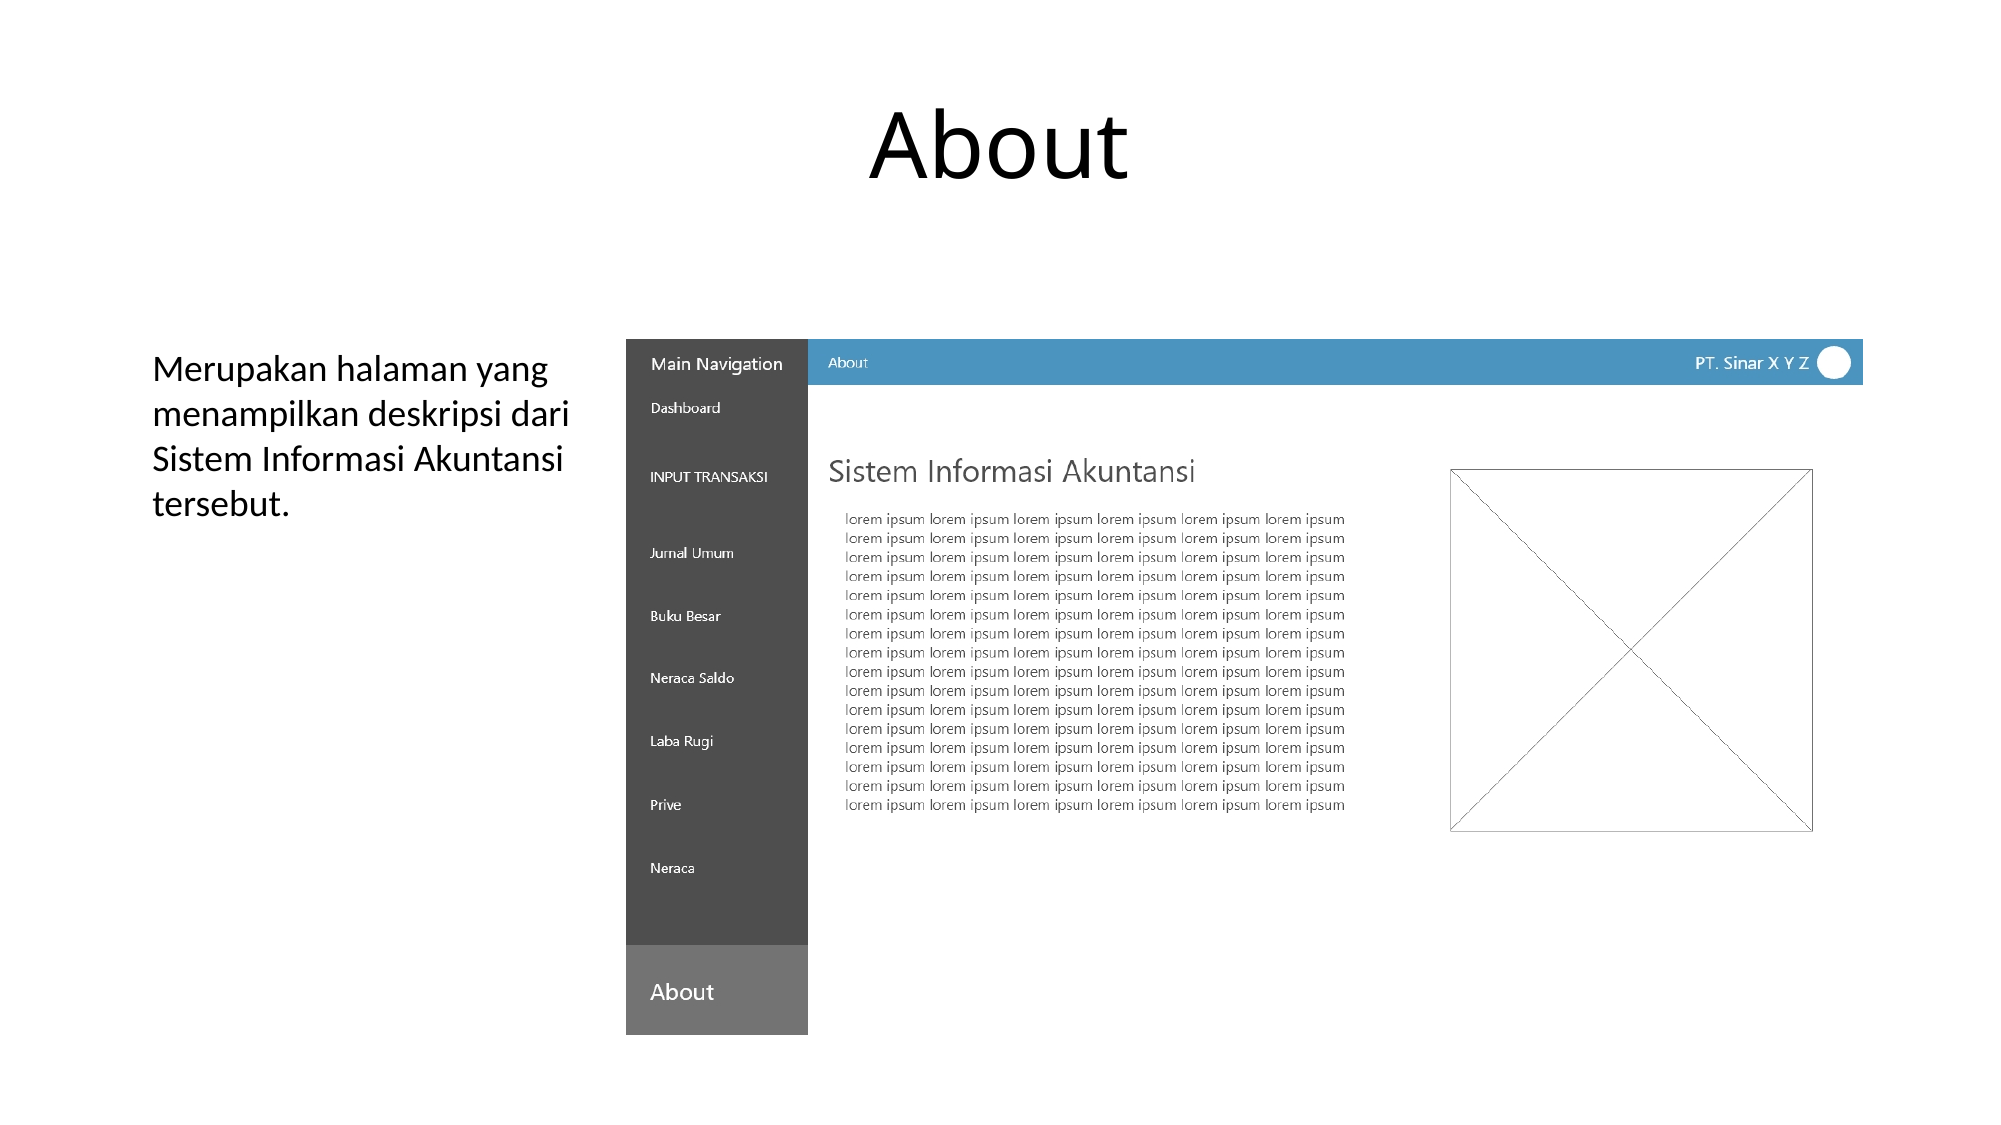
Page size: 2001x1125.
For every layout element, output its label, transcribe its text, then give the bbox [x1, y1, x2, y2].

text_box Merupakan halaman yang menampilkan deskripsi dari Sistem Informasi Akuntansi tersebut. [137, 336, 674, 532]
title About [137, 40, 1863, 258]
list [626, 339, 1863, 1035]
